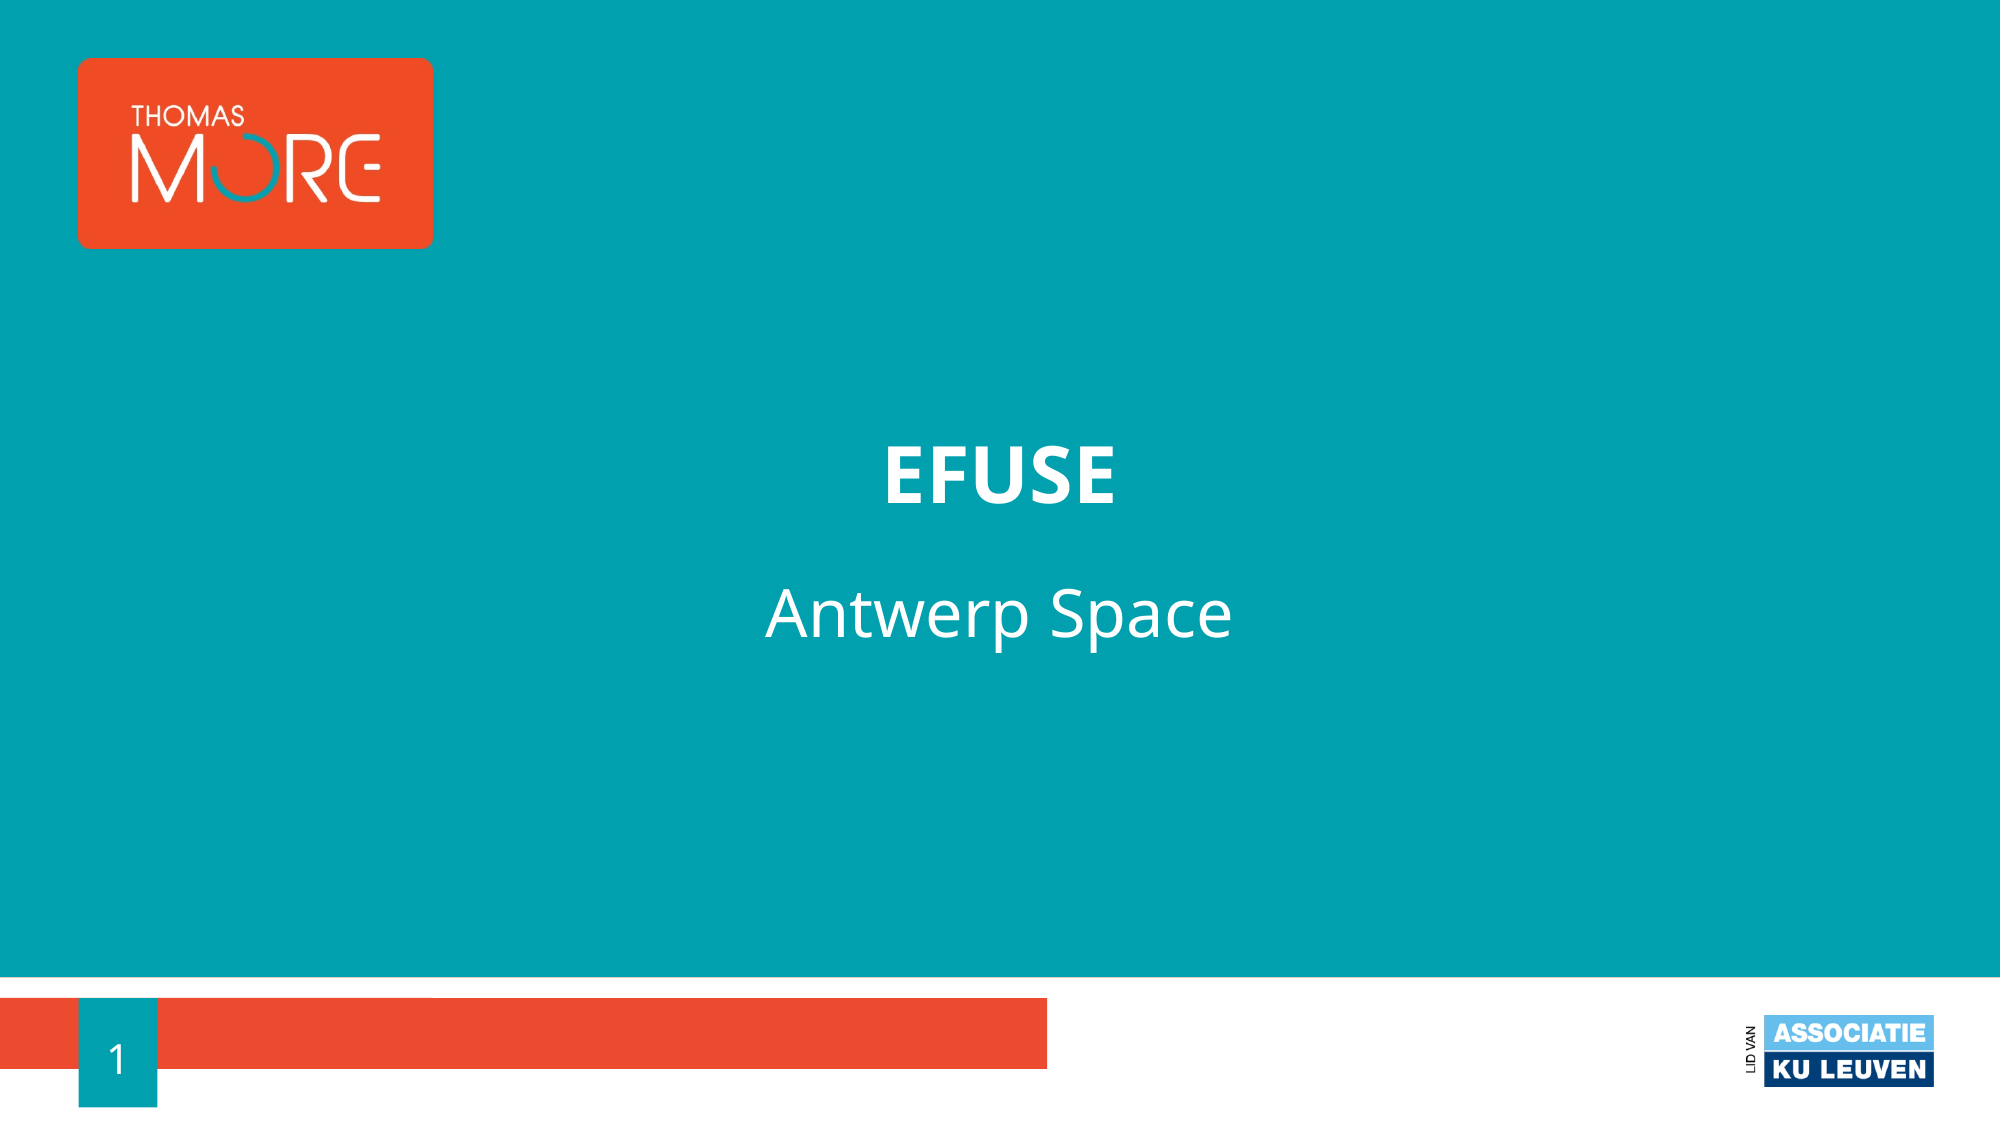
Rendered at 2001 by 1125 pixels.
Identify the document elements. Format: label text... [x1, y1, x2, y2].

title Efuse [0, 255, 2000, 551]
slide_number 1 [78, 998, 158, 1108]
picture [1746, 1015, 1934, 1087]
footer [165, 998, 1048, 1069]
picture [78, 58, 433, 249]
subtitle Antwerp Space [0, 551, 2000, 846]
